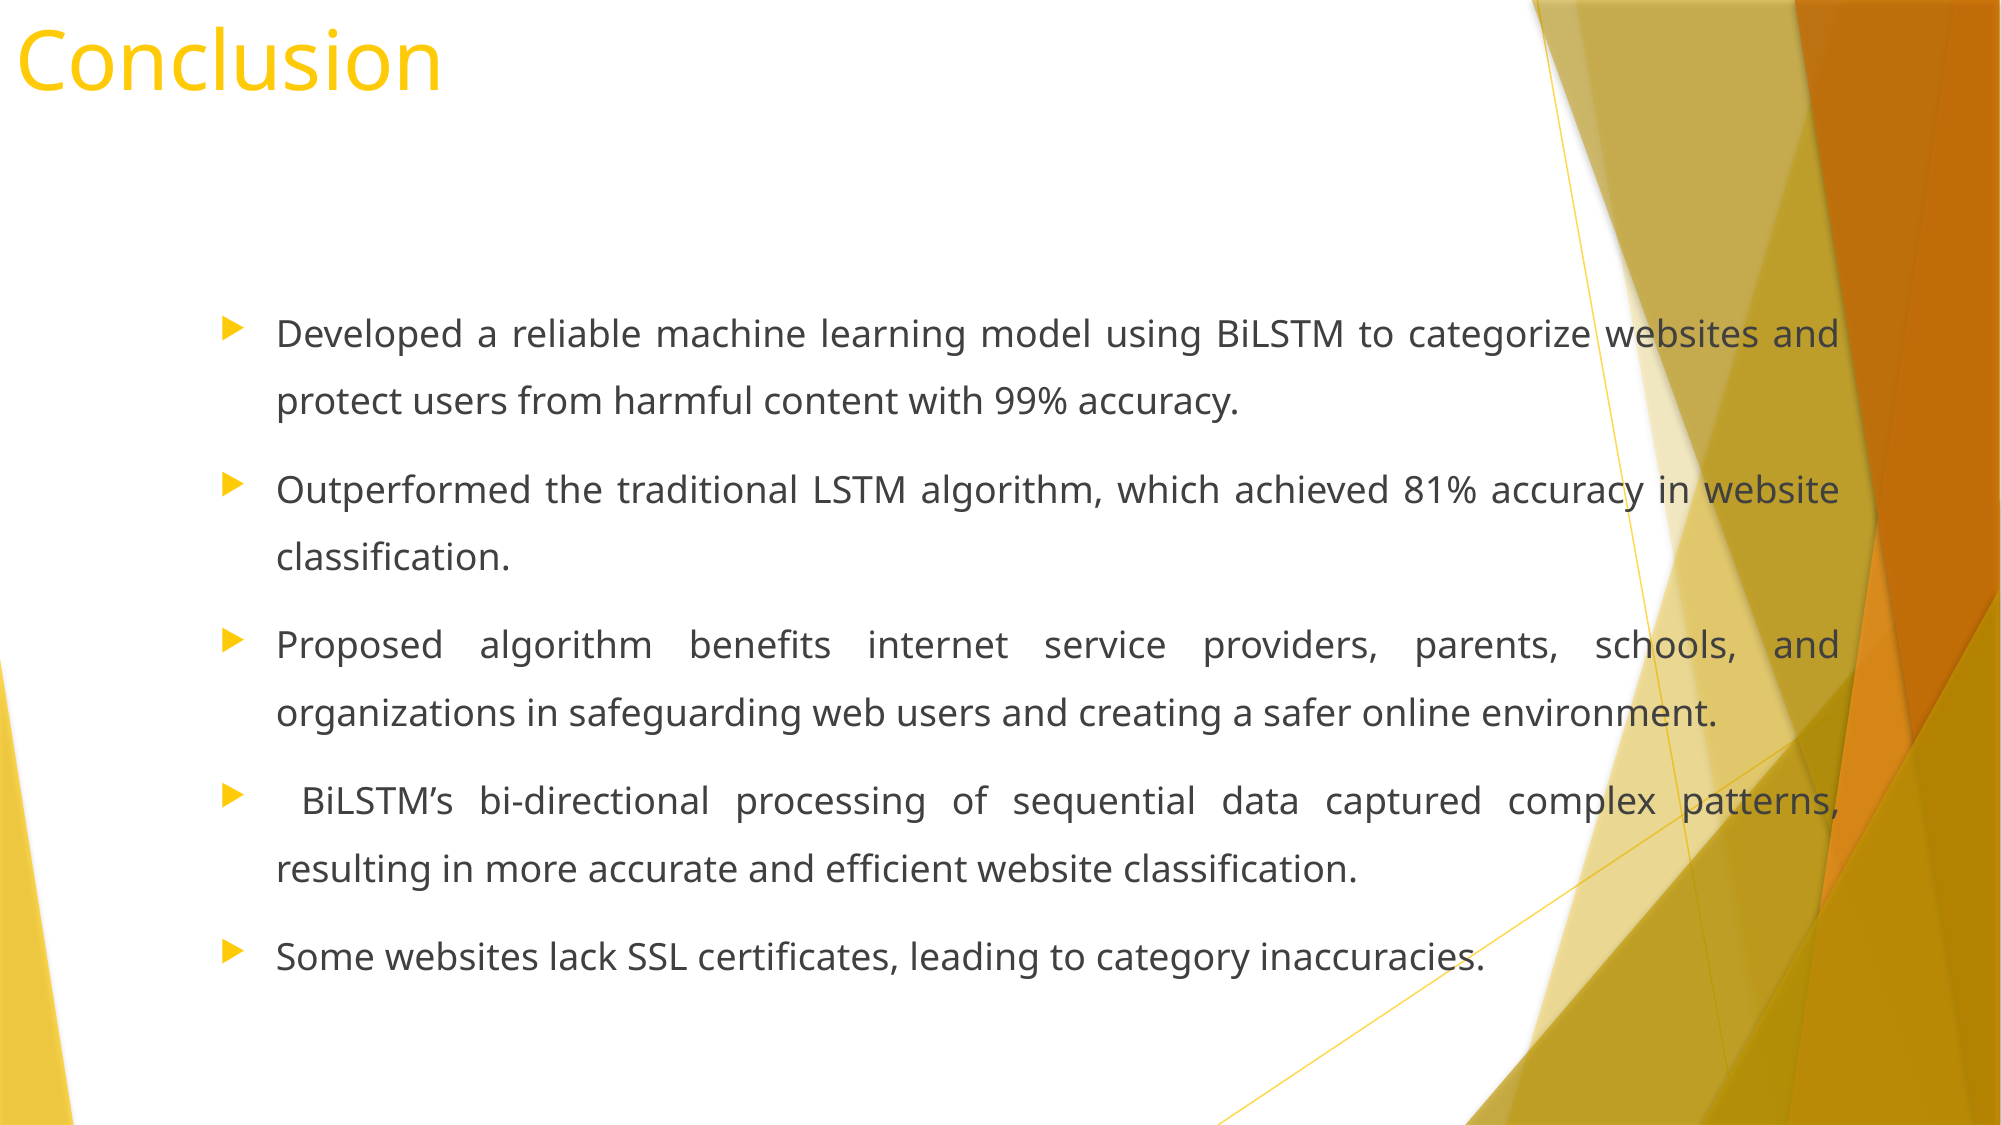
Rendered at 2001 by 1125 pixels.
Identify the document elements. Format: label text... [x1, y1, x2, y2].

title Conclusion [0, 0, 570, 217]
list Developed a reliable machine learning model using BiLSTM to categorize websites and protect users from harmful content with 99% accuracy. Outperformed the traditional LSTM algorithm, which achieved 81% accuracy in website classification. Proposed algorithm benefits internet service providers, parents, schools, and organizations in safeguarding web users and creating a safer online environment. BiLSTM’s bi-directional processing of sequential data captured complex patterns, resulting in more accurate and efficient website classification. Some websites lack SSL certificates, leading to category inaccuracies. [204, 279, 1857, 997]
